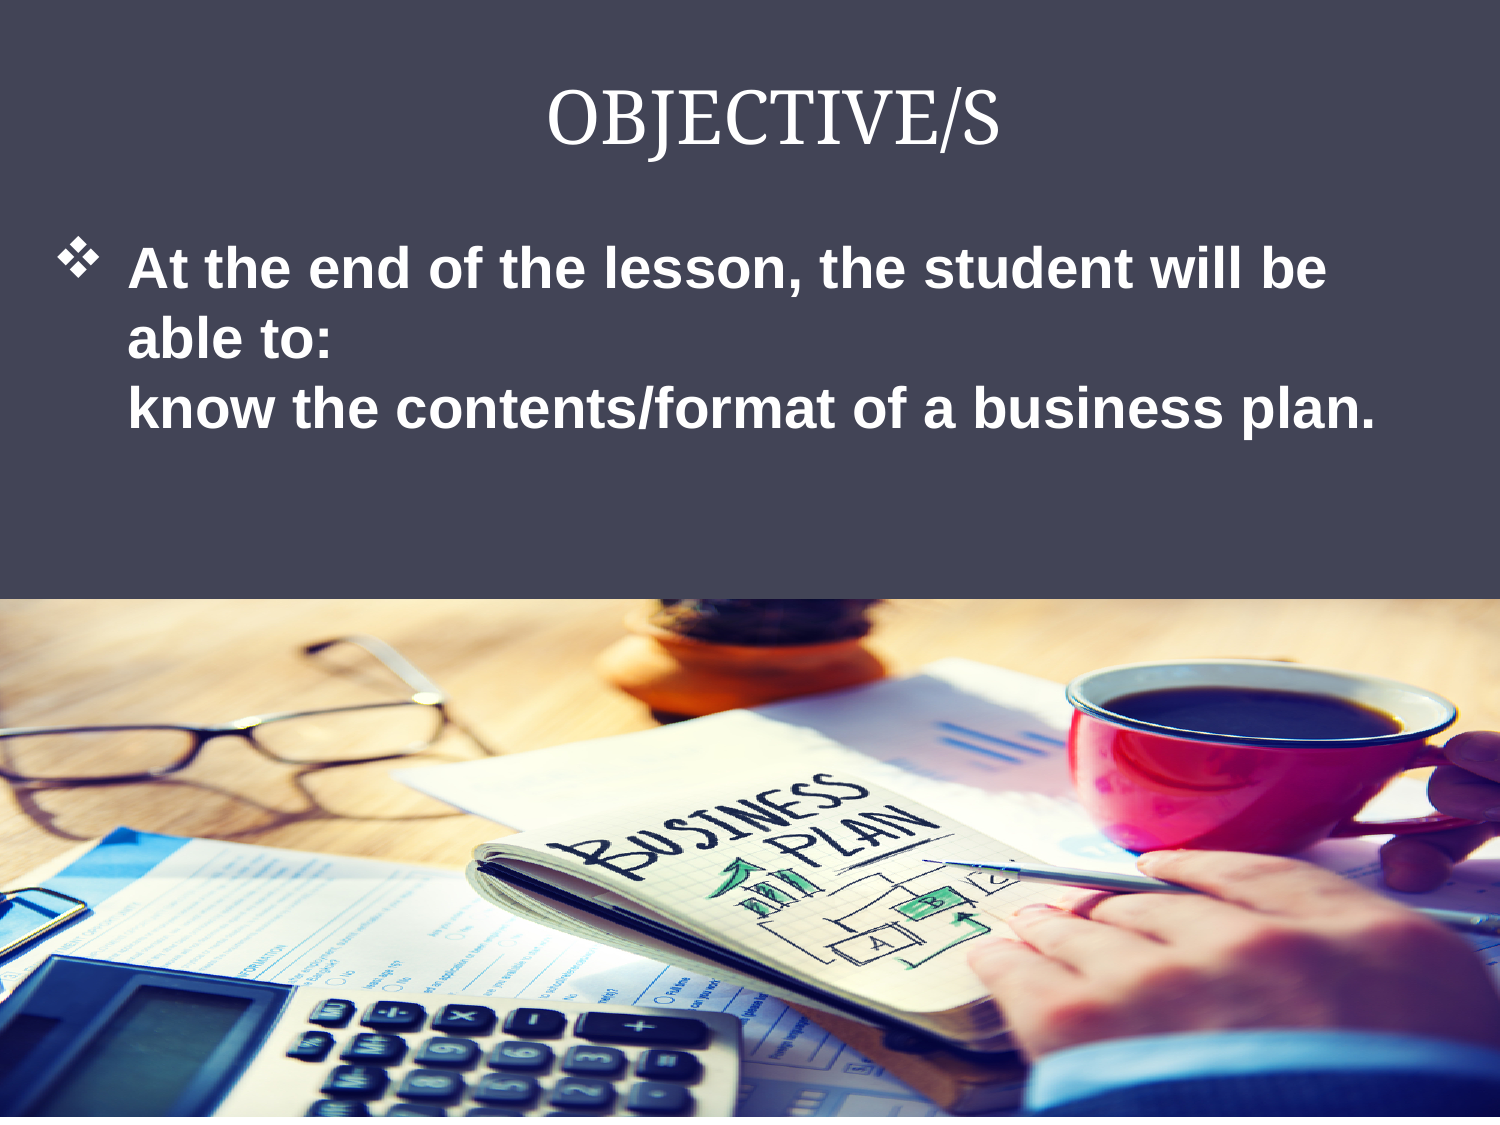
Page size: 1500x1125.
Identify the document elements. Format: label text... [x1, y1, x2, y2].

picture [0, 599, 1500, 1117]
title At the end of the lesson, the student will be able to: know the contents/format of a business plan. [37, 212, 1463, 588]
subtitle OBJECTIVE/S [75, 62, 1463, 175]
